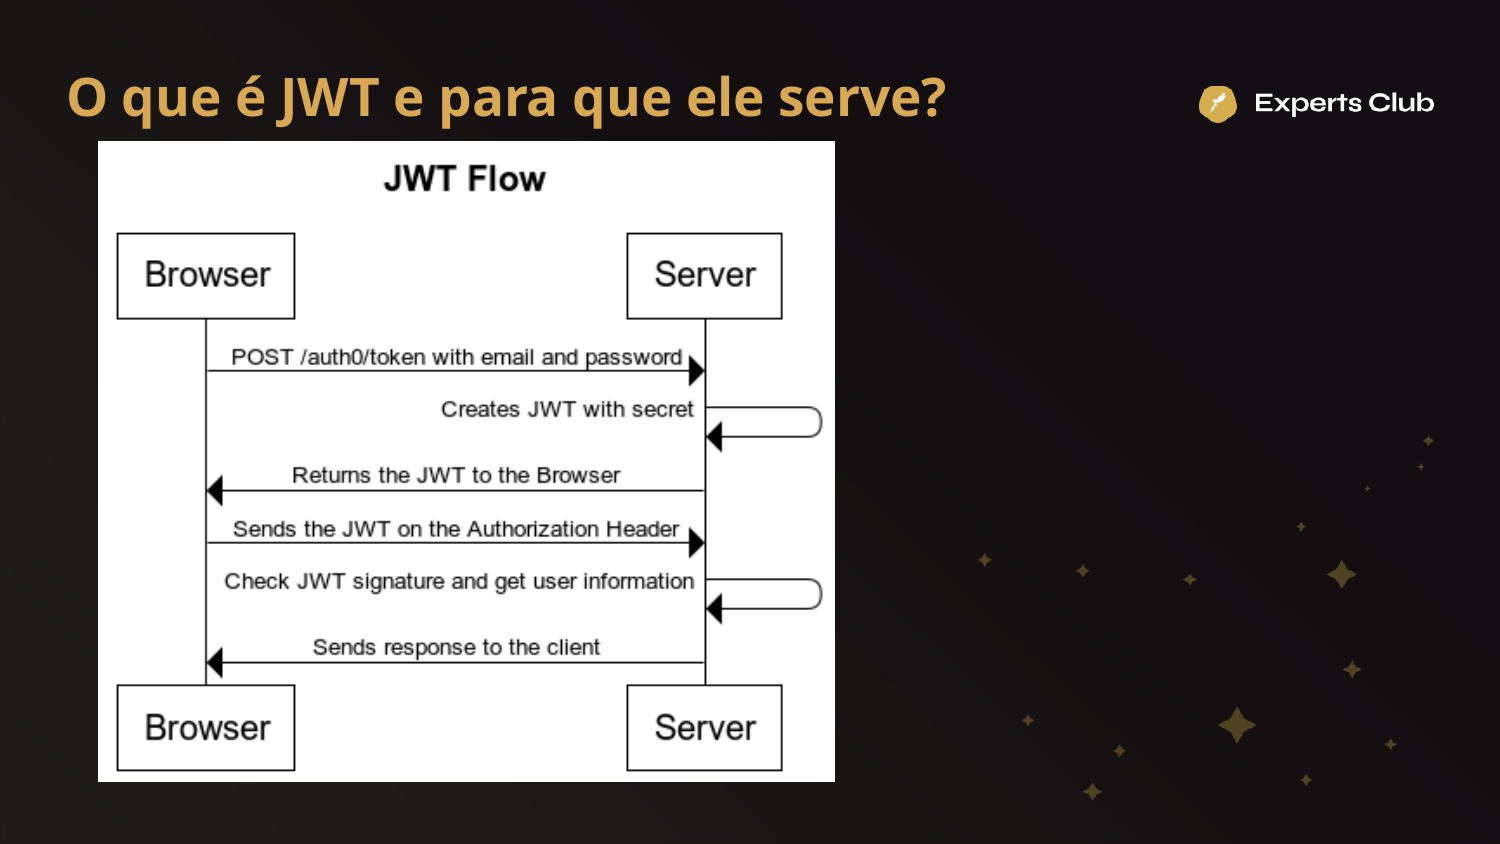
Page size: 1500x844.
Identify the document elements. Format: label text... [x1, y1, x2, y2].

picture [0, 0, 1500, 844]
title O que é JWT e para que ele serve? [51, 48, 1449, 142]
